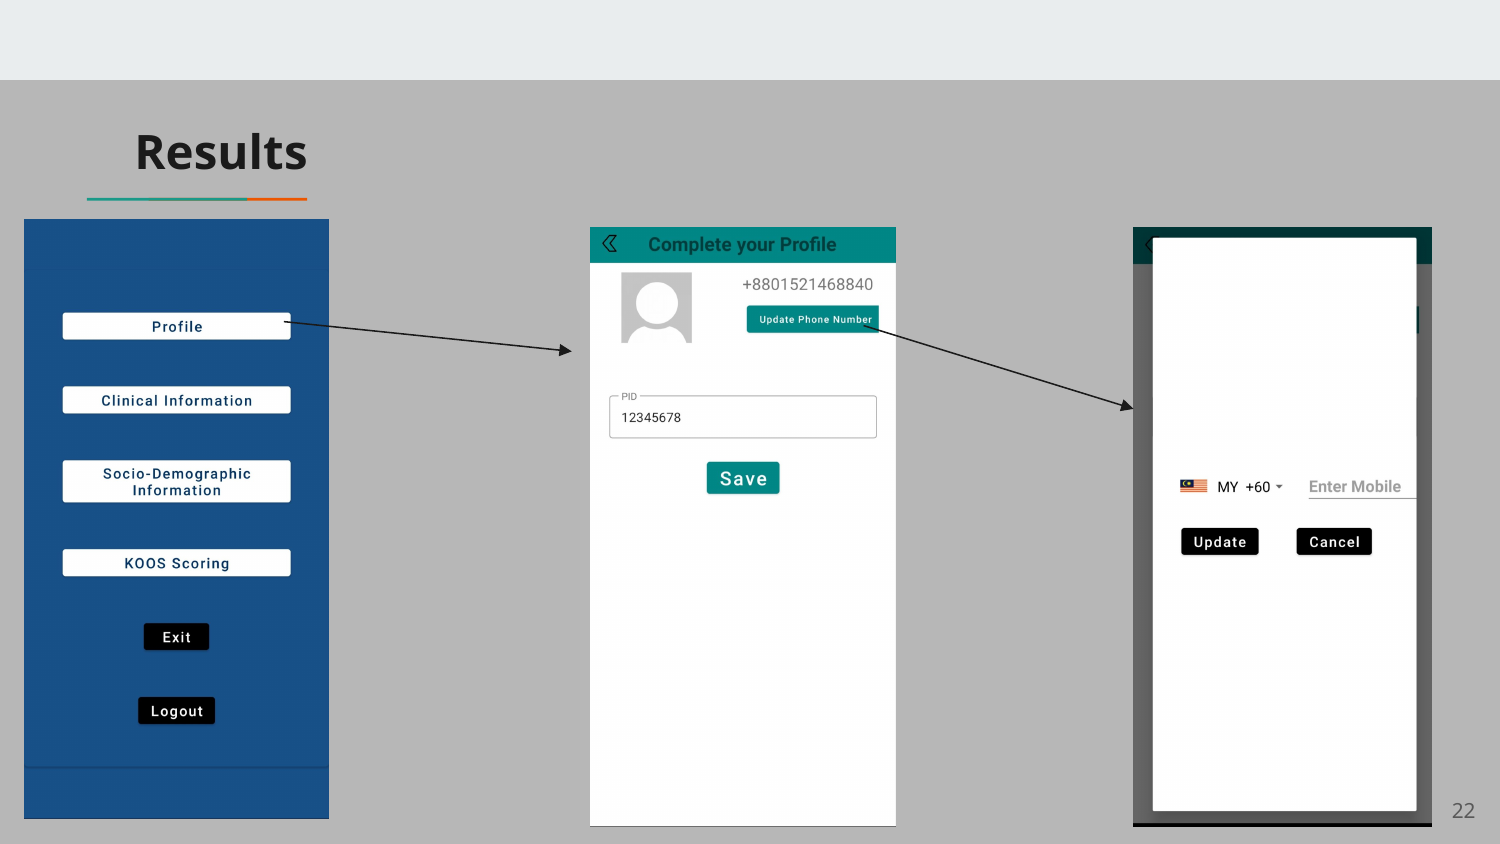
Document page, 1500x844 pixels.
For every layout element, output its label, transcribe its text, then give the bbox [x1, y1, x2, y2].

title Results [119, 107, 1381, 195]
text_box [863, 325, 1134, 410]
slide_number 22 [1400, 779, 1491, 844]
picture [590, 227, 896, 827]
picture [1133, 227, 1432, 827]
picture [24, 219, 330, 819]
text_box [283, 321, 572, 352]
